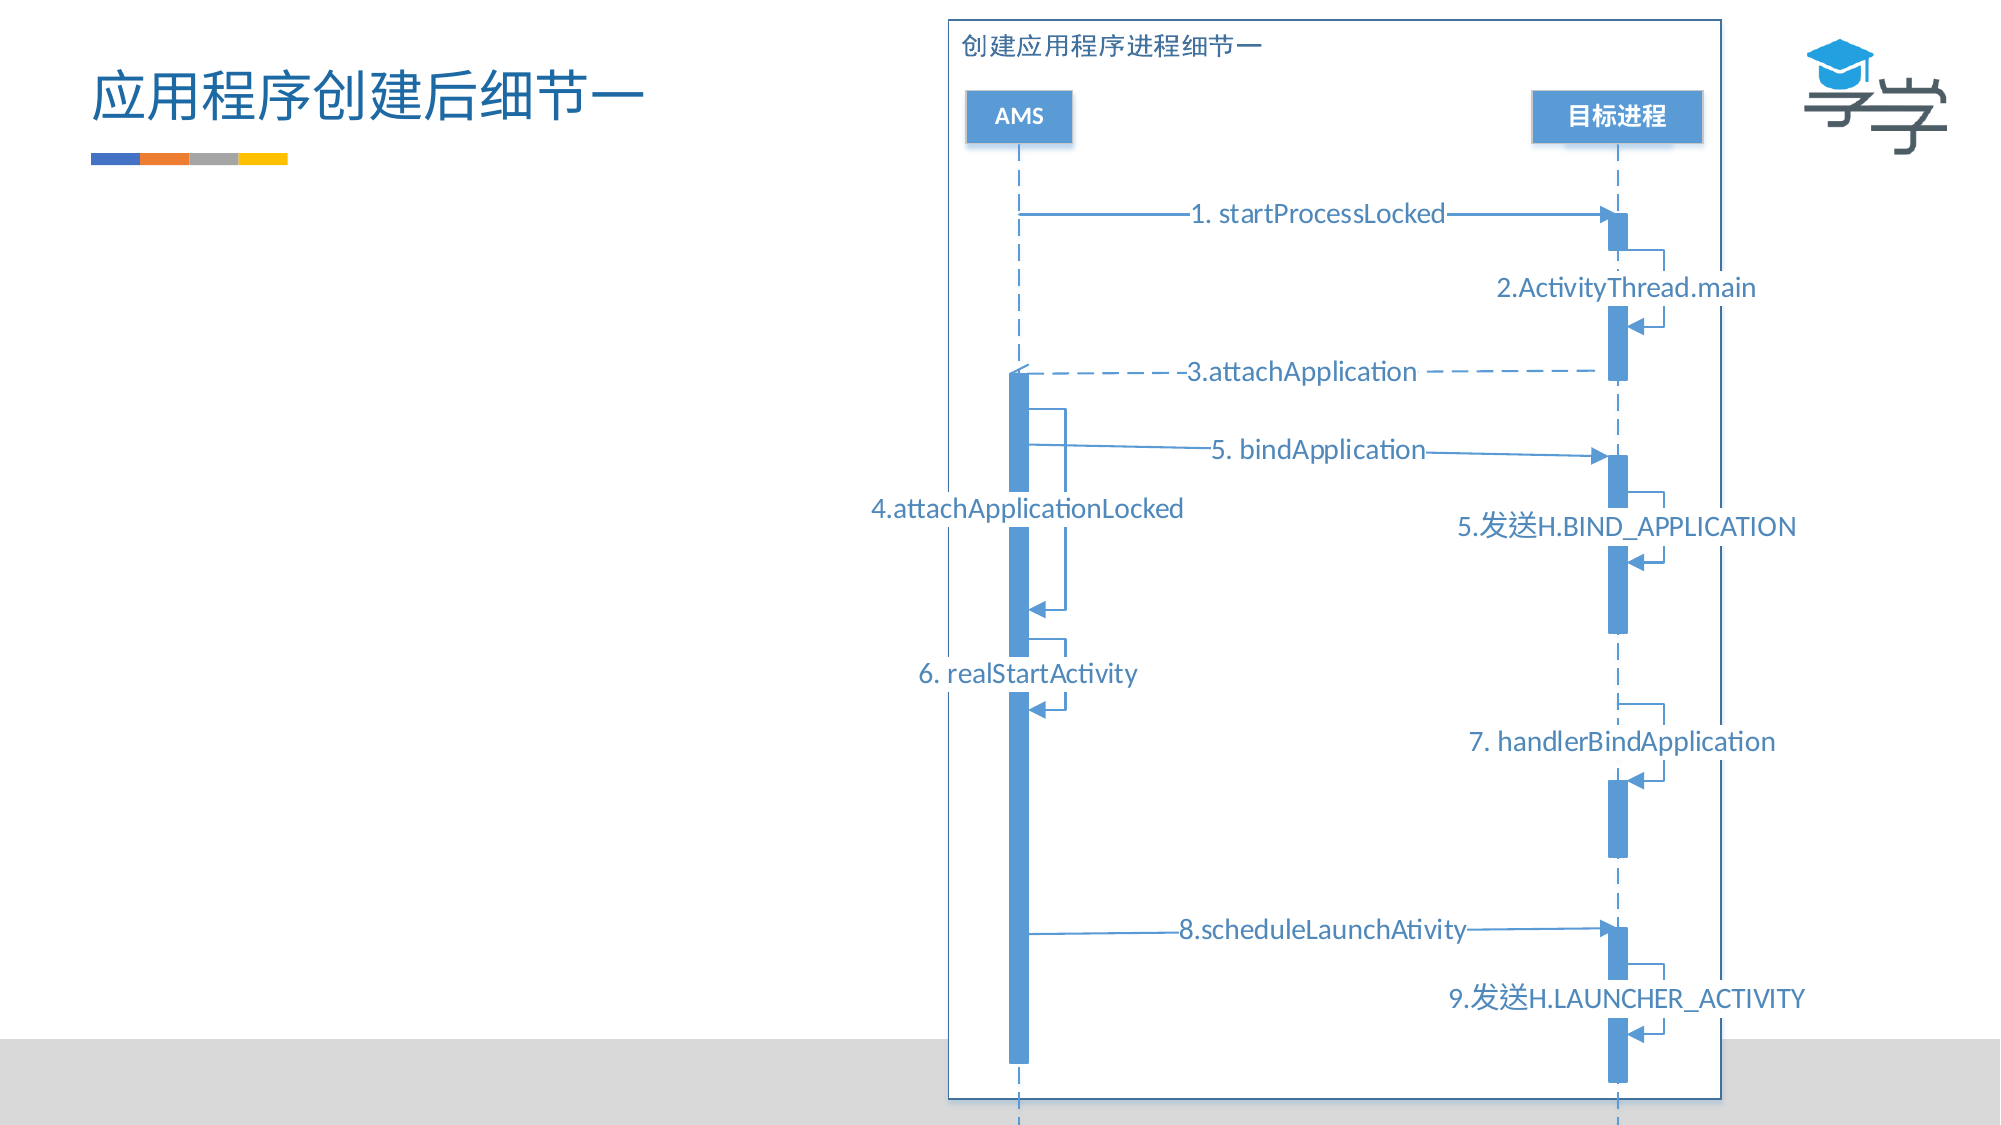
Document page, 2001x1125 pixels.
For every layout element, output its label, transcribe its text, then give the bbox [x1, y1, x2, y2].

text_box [90, 152, 288, 166]
text_box 应用程序创建后细节一 [91, 60, 856, 128]
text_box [856, 14, 1817, 1125]
picture [1817, 20, 1952, 173]
